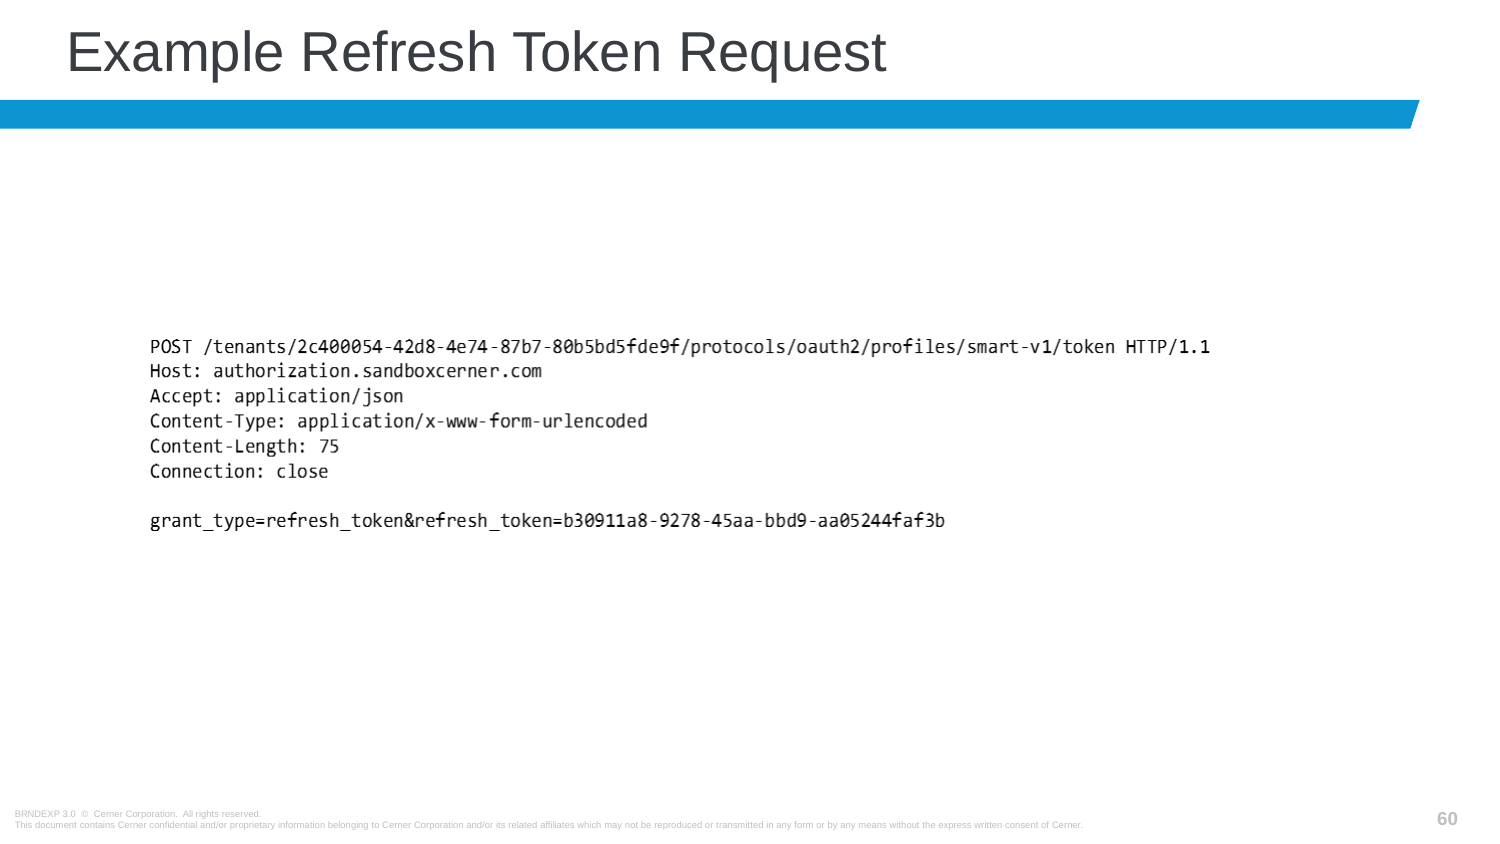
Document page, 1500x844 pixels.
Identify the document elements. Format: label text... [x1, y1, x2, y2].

title Example Refresh Token Request [50, 0, 1345, 106]
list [149, 334, 1289, 535]
